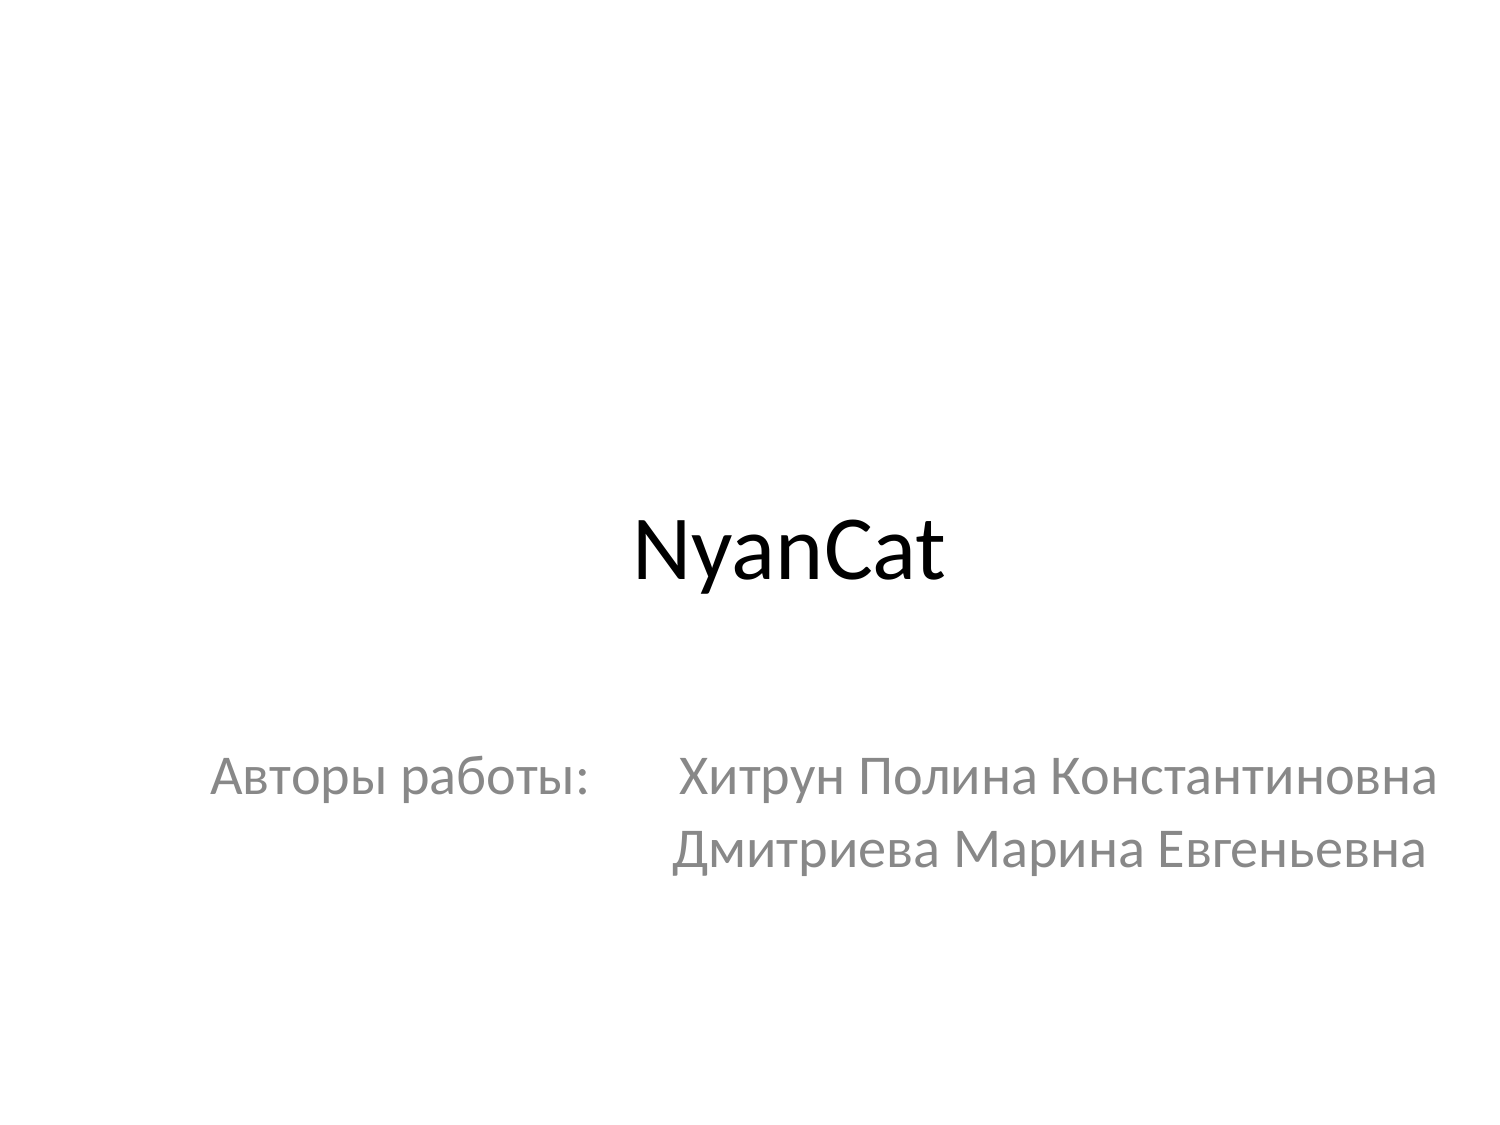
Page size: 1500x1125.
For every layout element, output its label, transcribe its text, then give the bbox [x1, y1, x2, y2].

subtitle Авторы работы: Хитрун Полина Константиновна Дмитриева Марина Евгеньевна [186, 737, 1463, 922]
title NyanCat [151, 421, 1428, 664]
